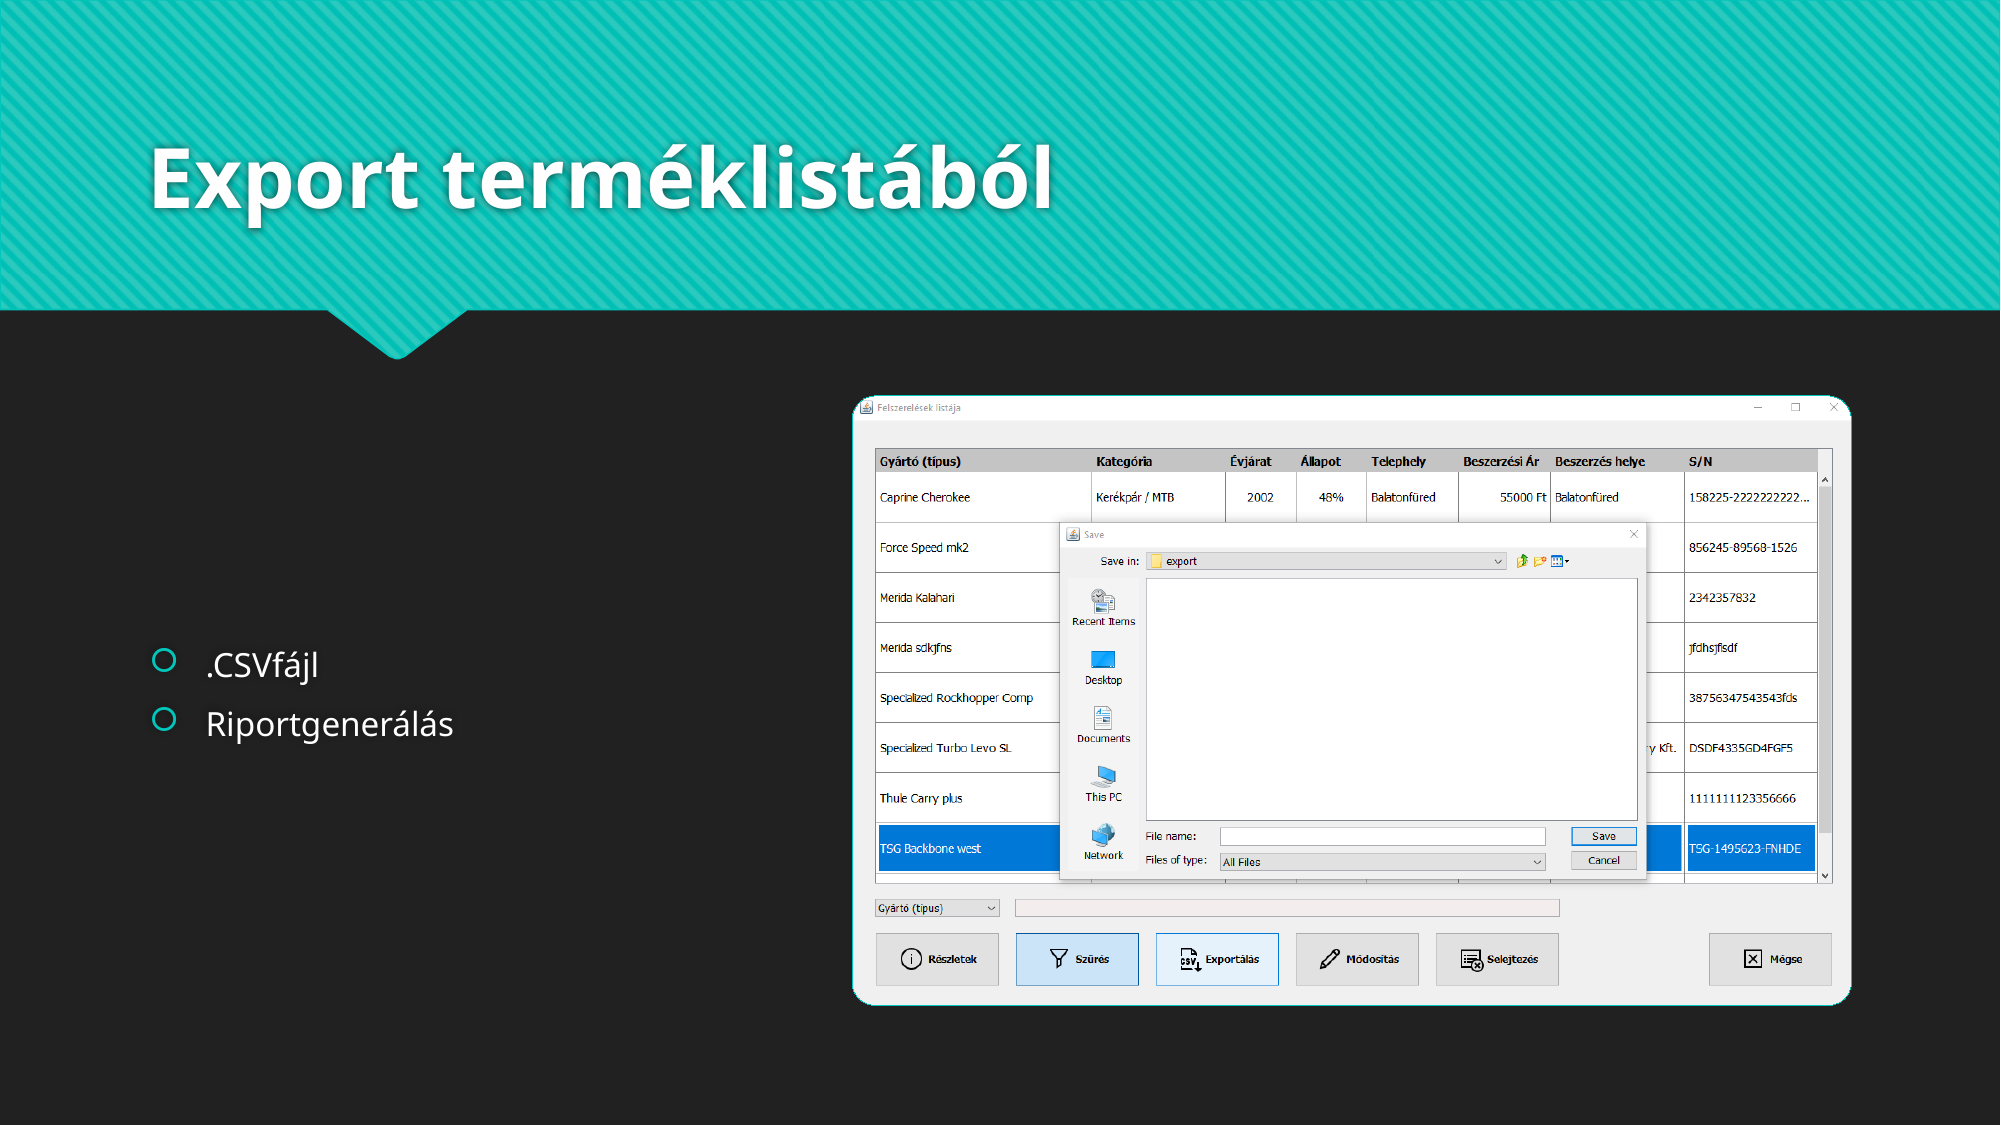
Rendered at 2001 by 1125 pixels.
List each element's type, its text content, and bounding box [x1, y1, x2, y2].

list .CSVfájl Riportgenerálás [134, 395, 764, 992]
title Export terméklistából [132, 73, 1868, 233]
picture [851, 395, 1852, 1006]
